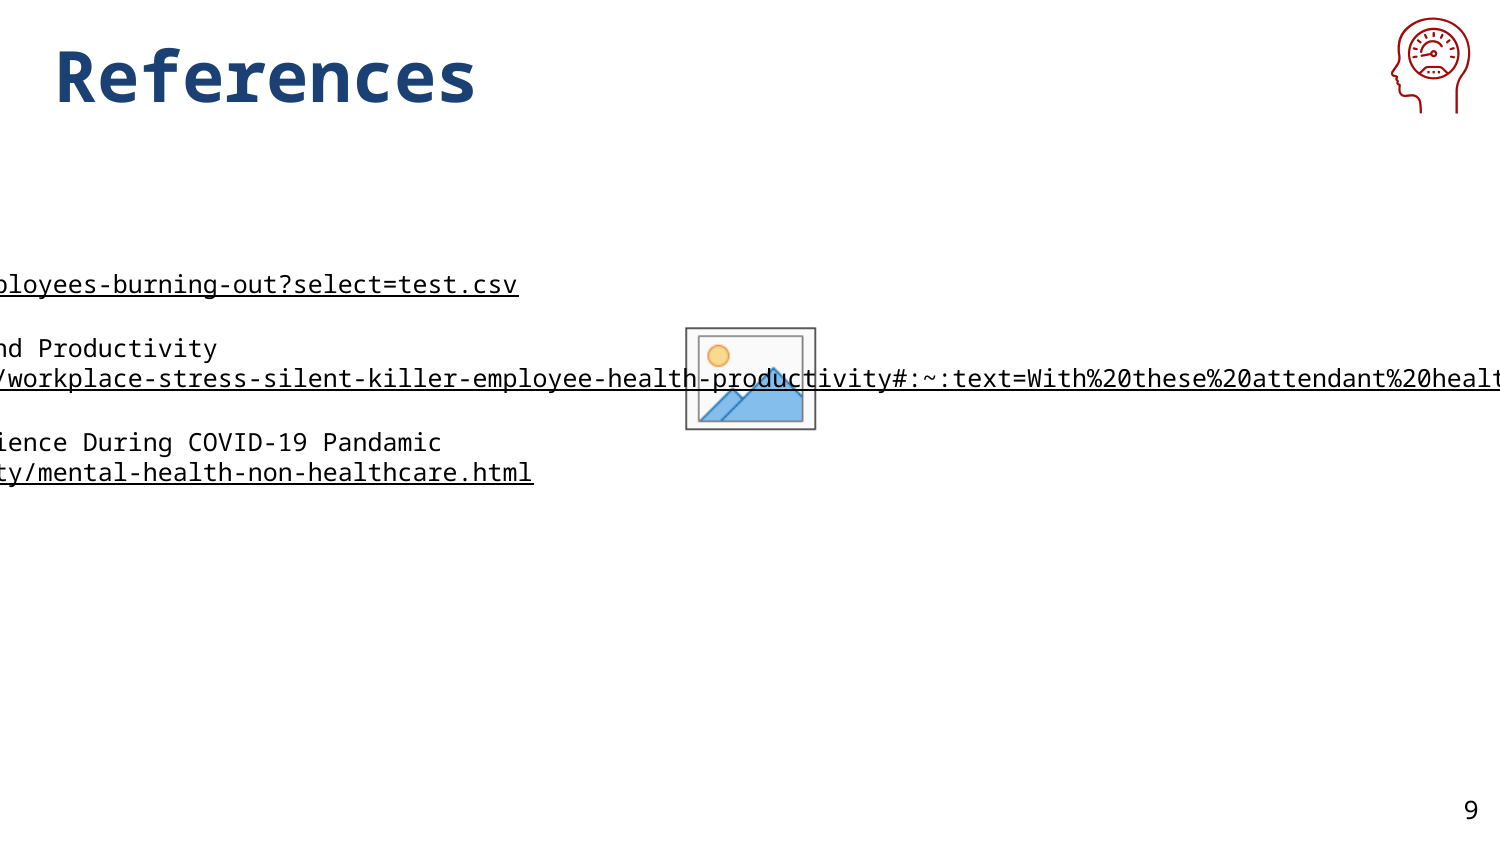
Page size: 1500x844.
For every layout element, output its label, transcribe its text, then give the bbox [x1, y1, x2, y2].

picture [44, 161, 1458, 597]
picture [1361, 0, 1500, 135]
slide_number 9 [1403, 779, 1494, 844]
title References [0, 30, 1384, 131]
